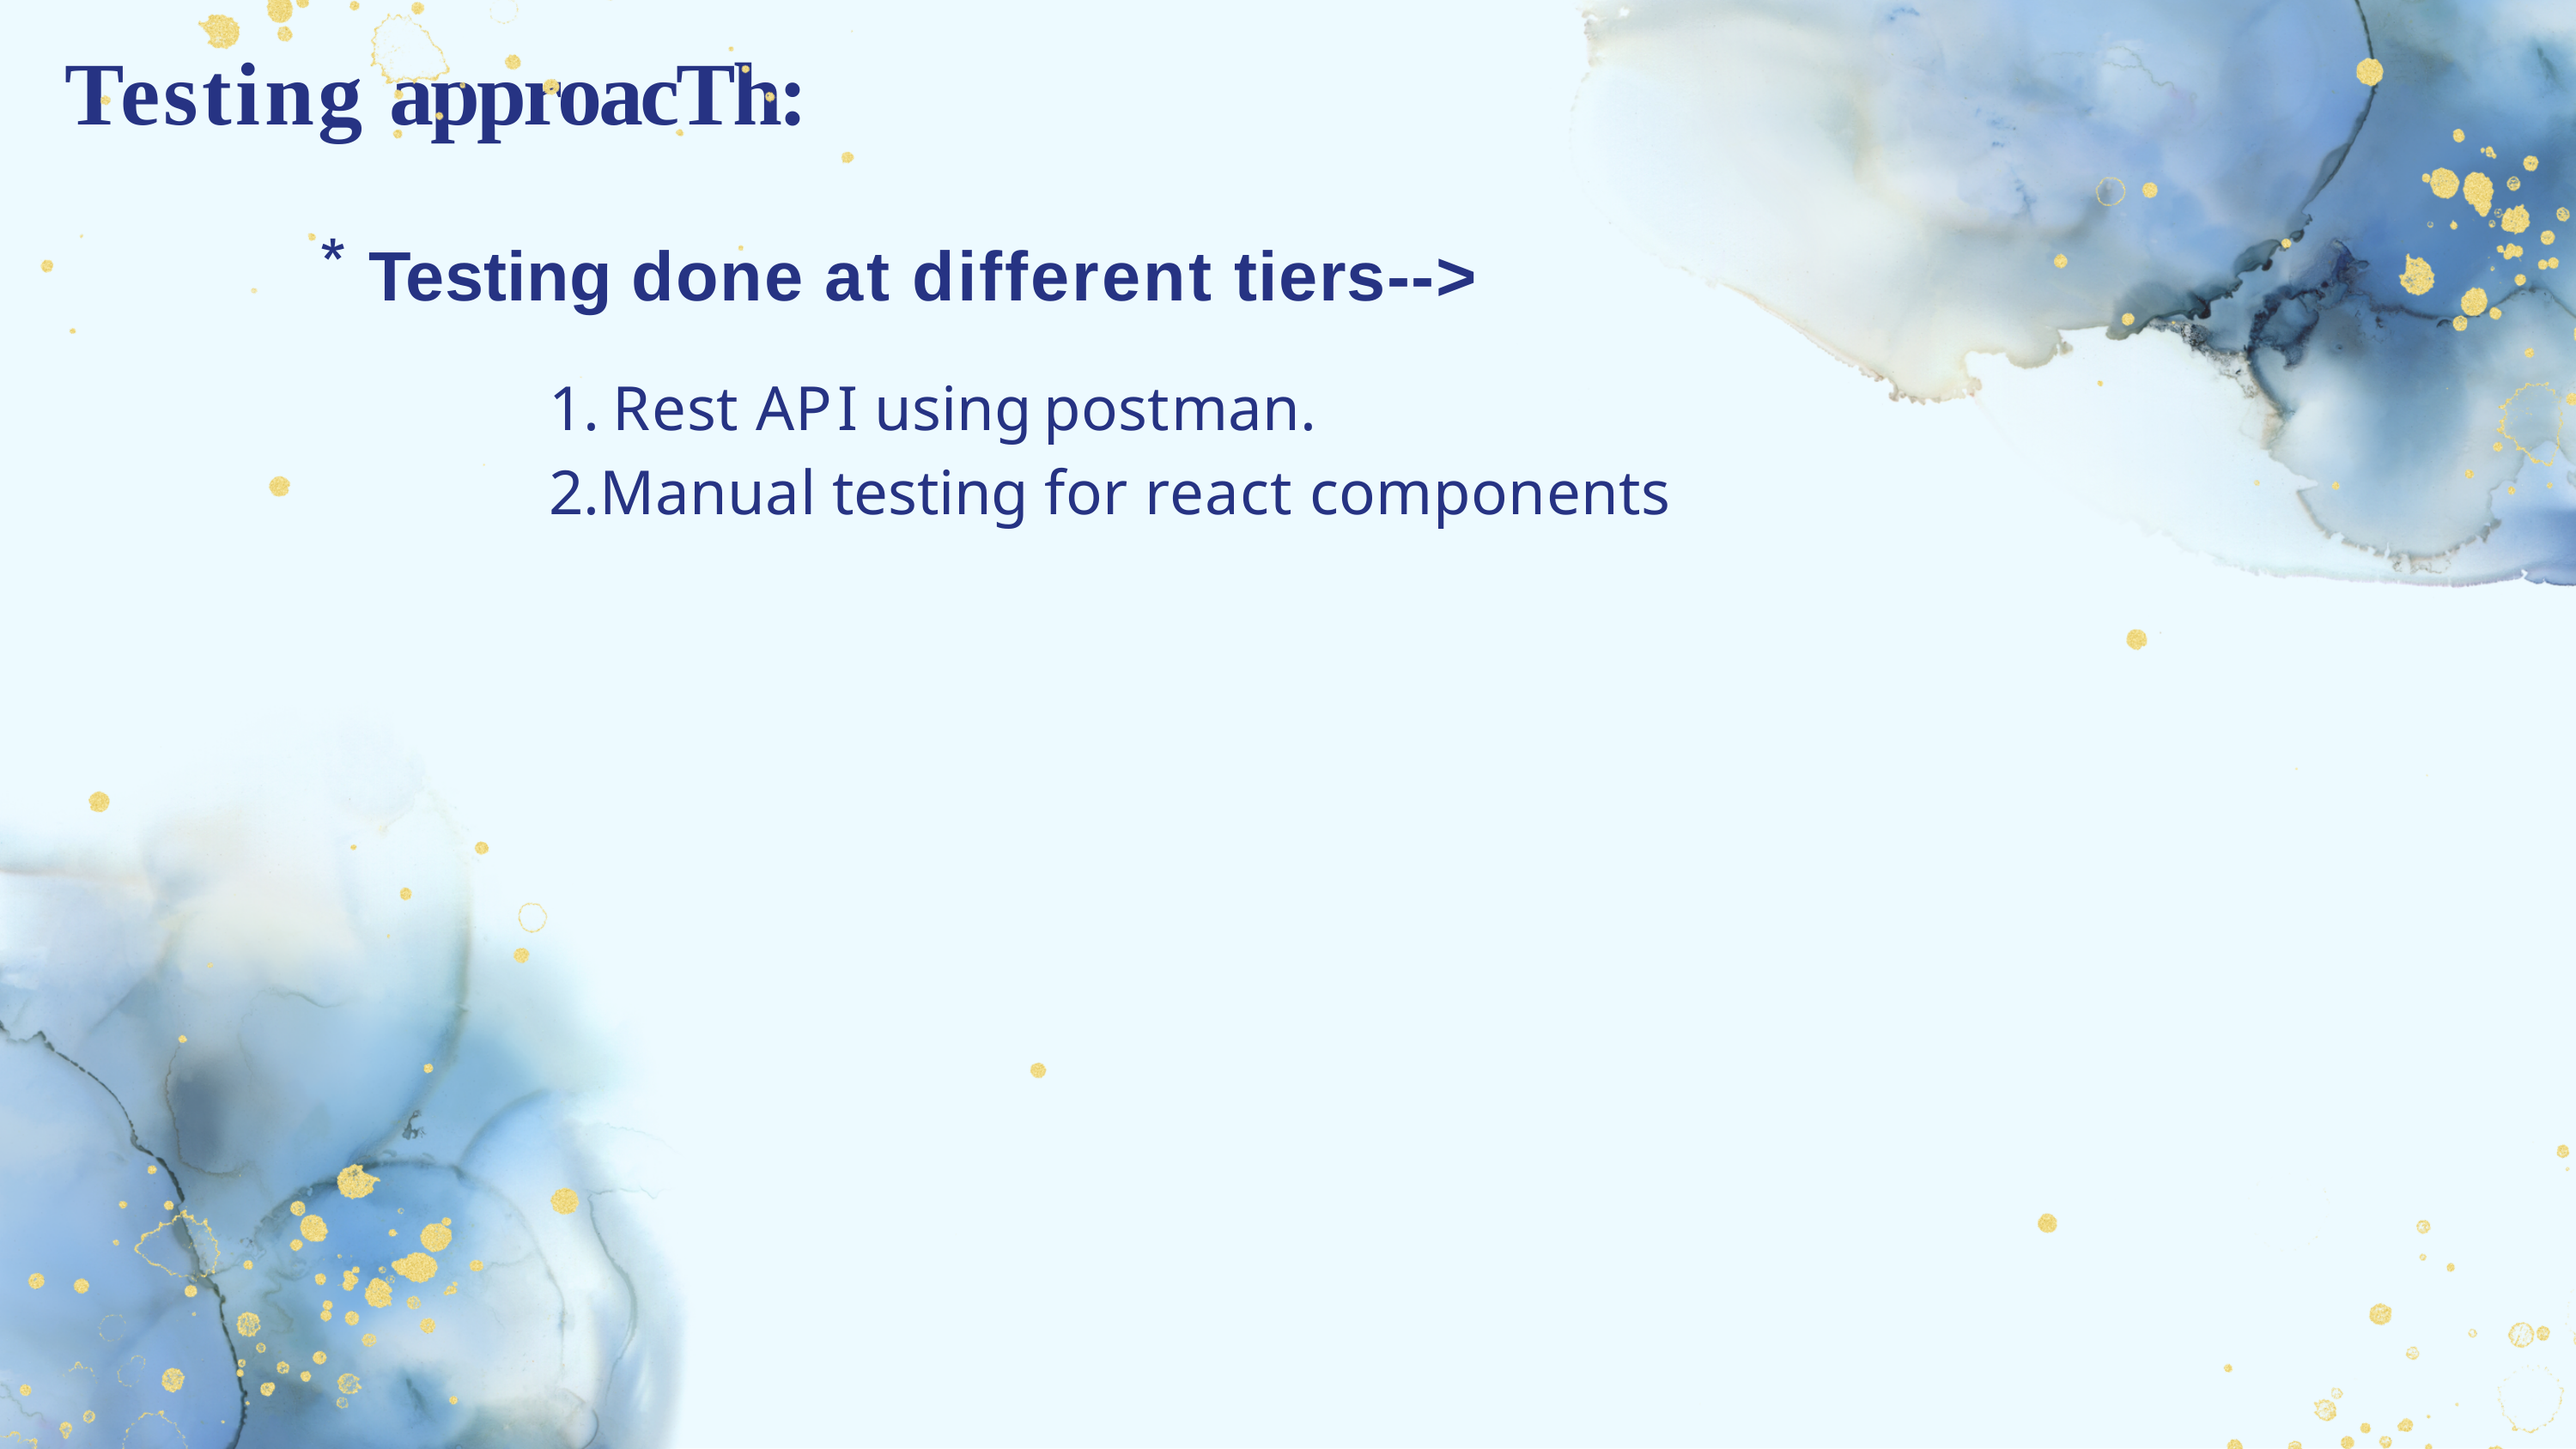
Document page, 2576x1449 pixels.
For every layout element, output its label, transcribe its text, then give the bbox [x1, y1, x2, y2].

picture [0, 682, 1060, 1449]
text_box Testing done at different tiers--> Rest API using postman. Manual testing for react components [1016, 229, 1687, 527]
picture [1425, 0, 2576, 1449]
picture [0, 0, 1013, 669]
